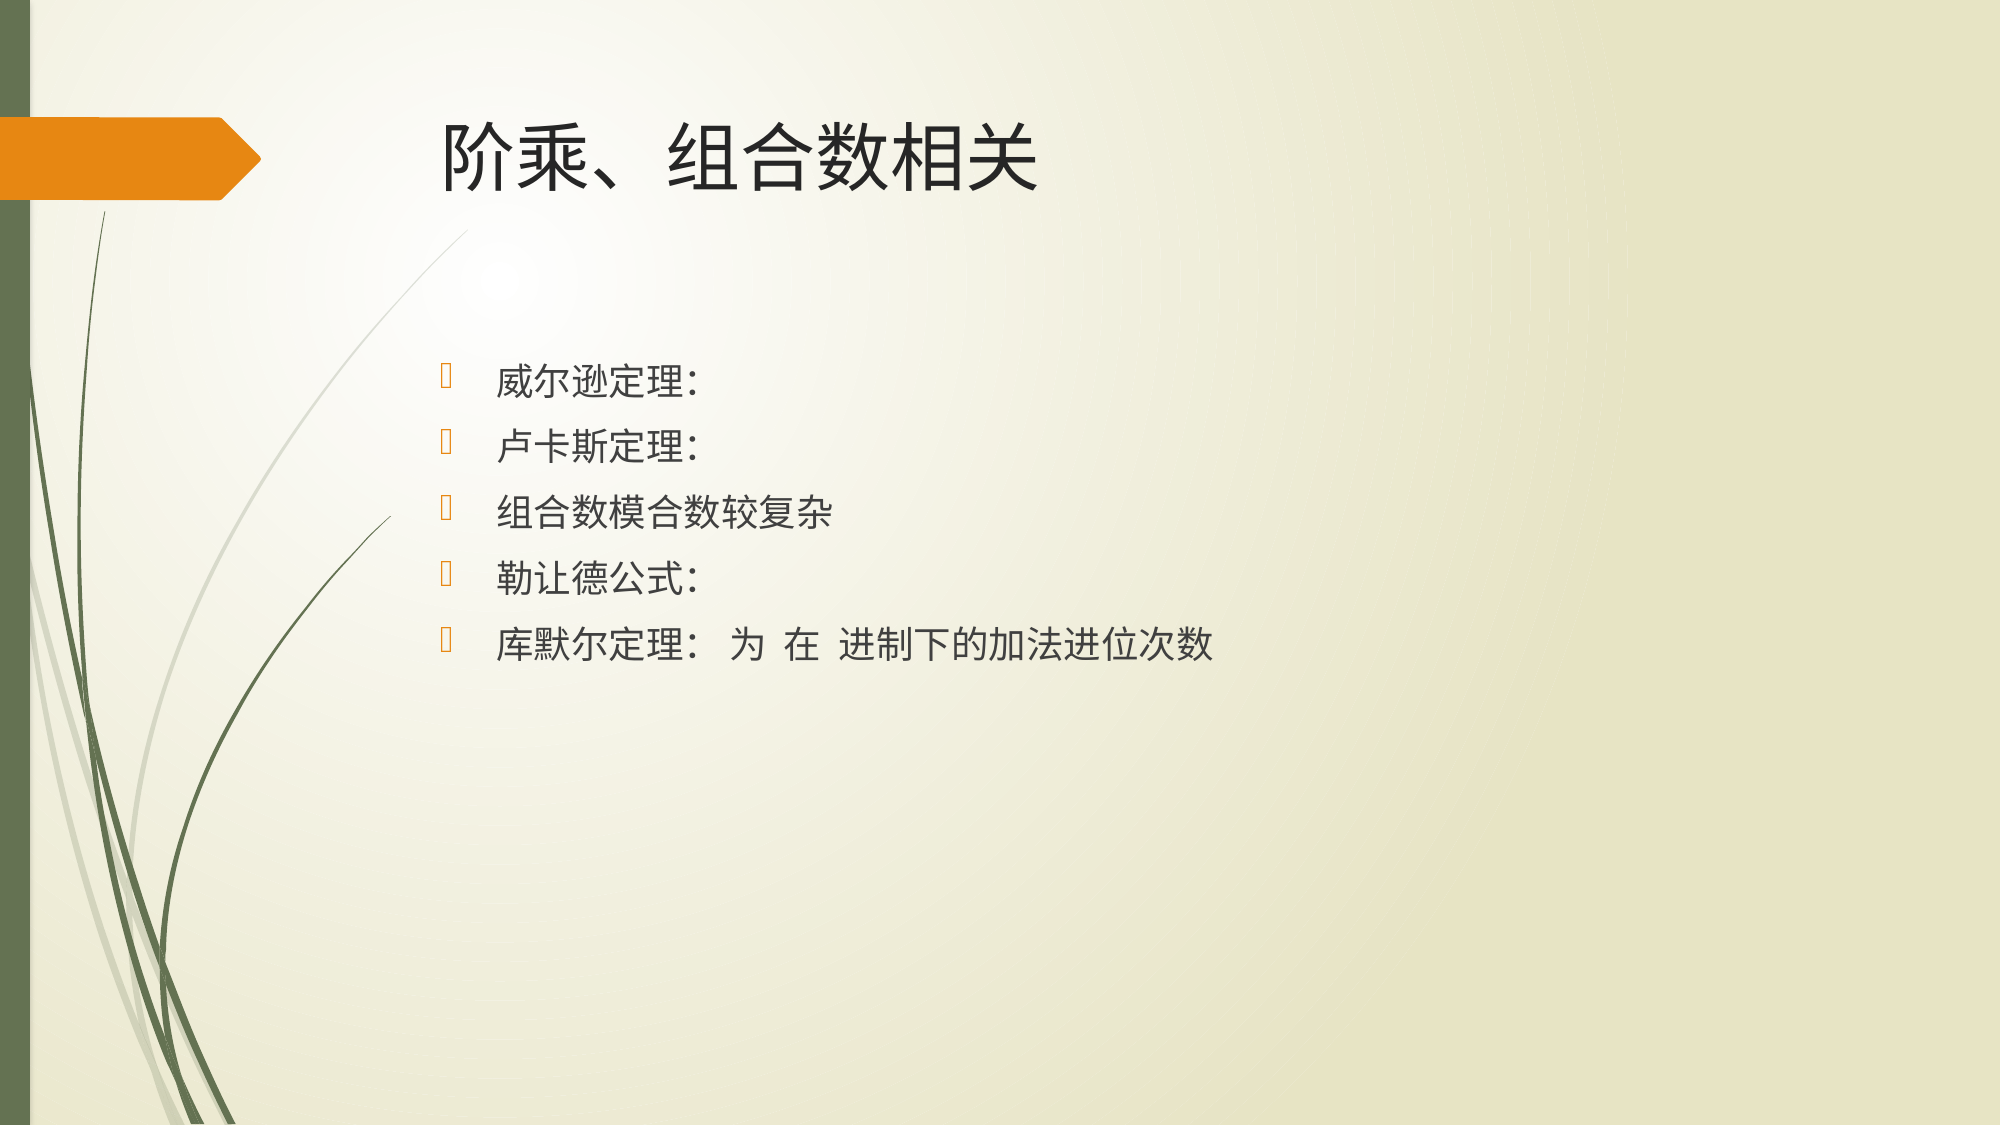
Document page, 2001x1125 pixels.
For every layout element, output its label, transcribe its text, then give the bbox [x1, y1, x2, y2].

title 阶乘、组合数相关 [425, 102, 1888, 313]
